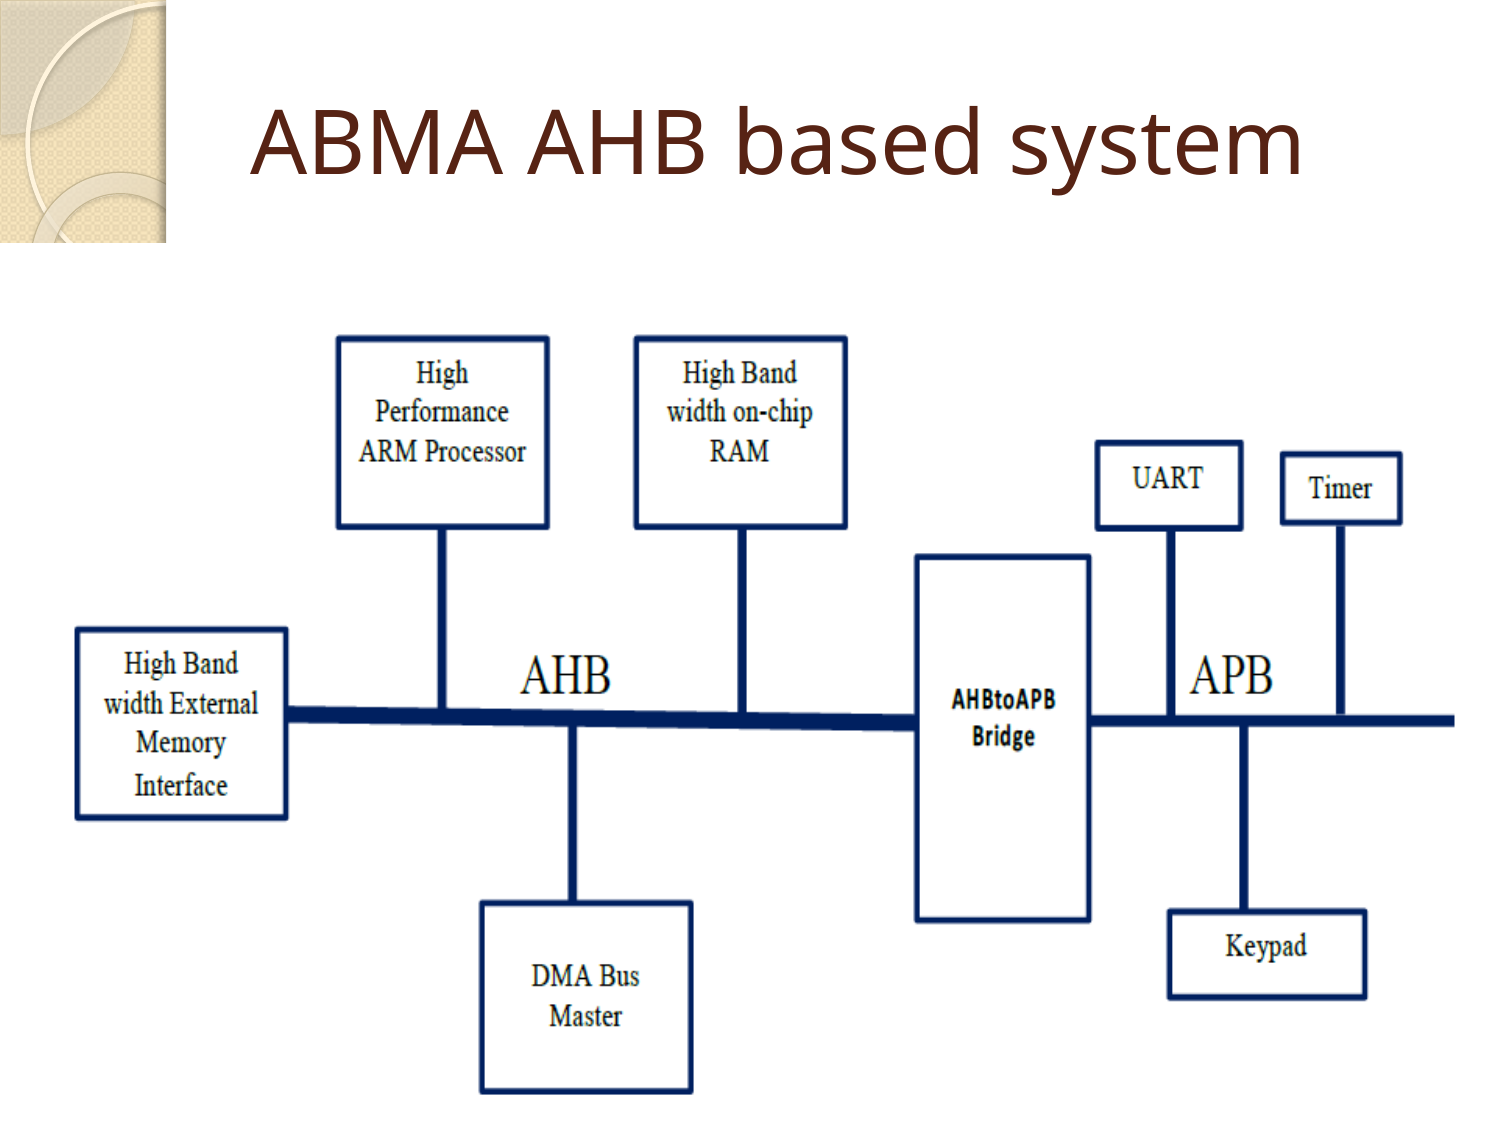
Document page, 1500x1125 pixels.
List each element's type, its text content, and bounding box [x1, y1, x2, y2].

title ABMA AHB based system [235, 45, 1466, 233]
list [0, 243, 1500, 1125]
